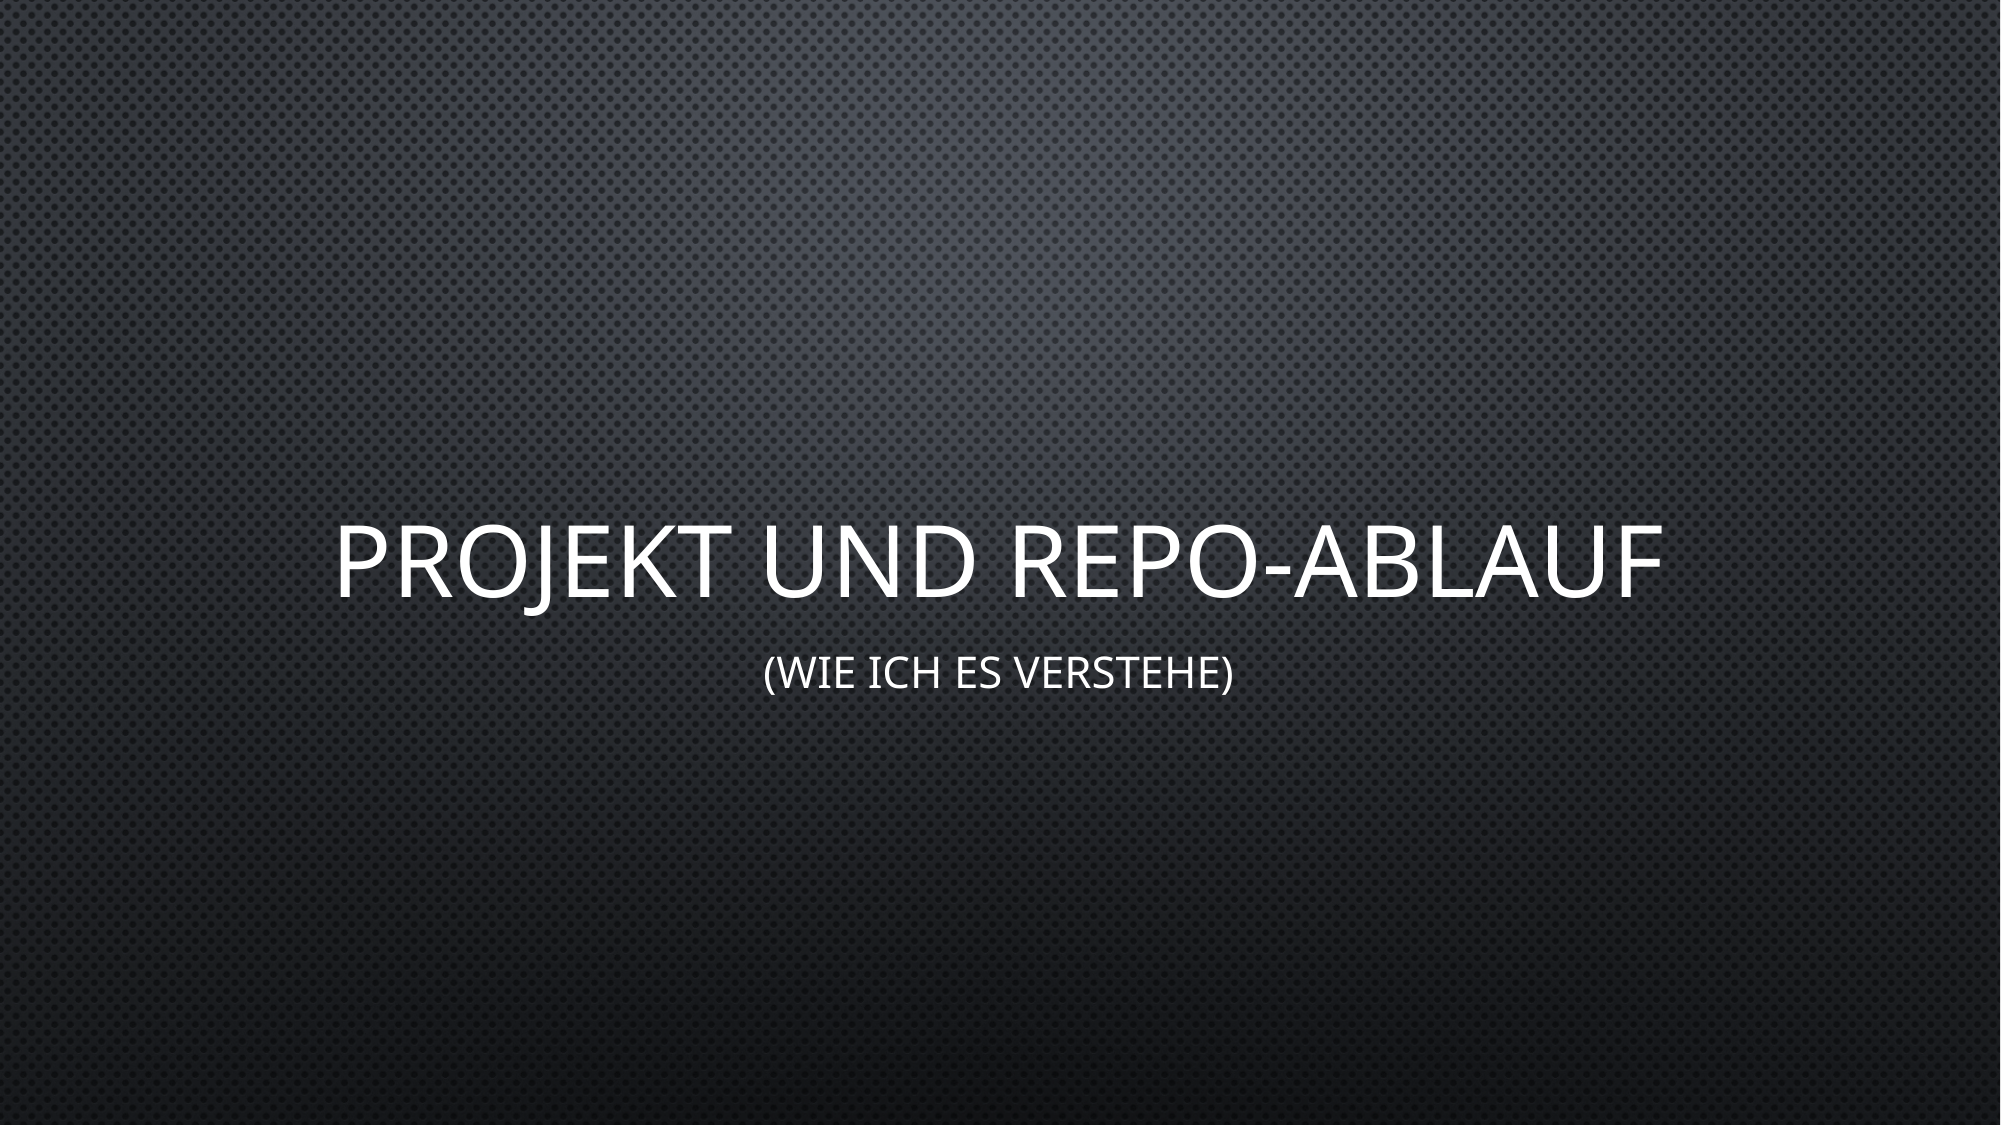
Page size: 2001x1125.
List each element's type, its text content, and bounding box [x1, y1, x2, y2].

title Projekt und Repo-Ablauf [287, 99, 1711, 625]
subtitle (Wie ich es verstehe) [287, 637, 1711, 950]
